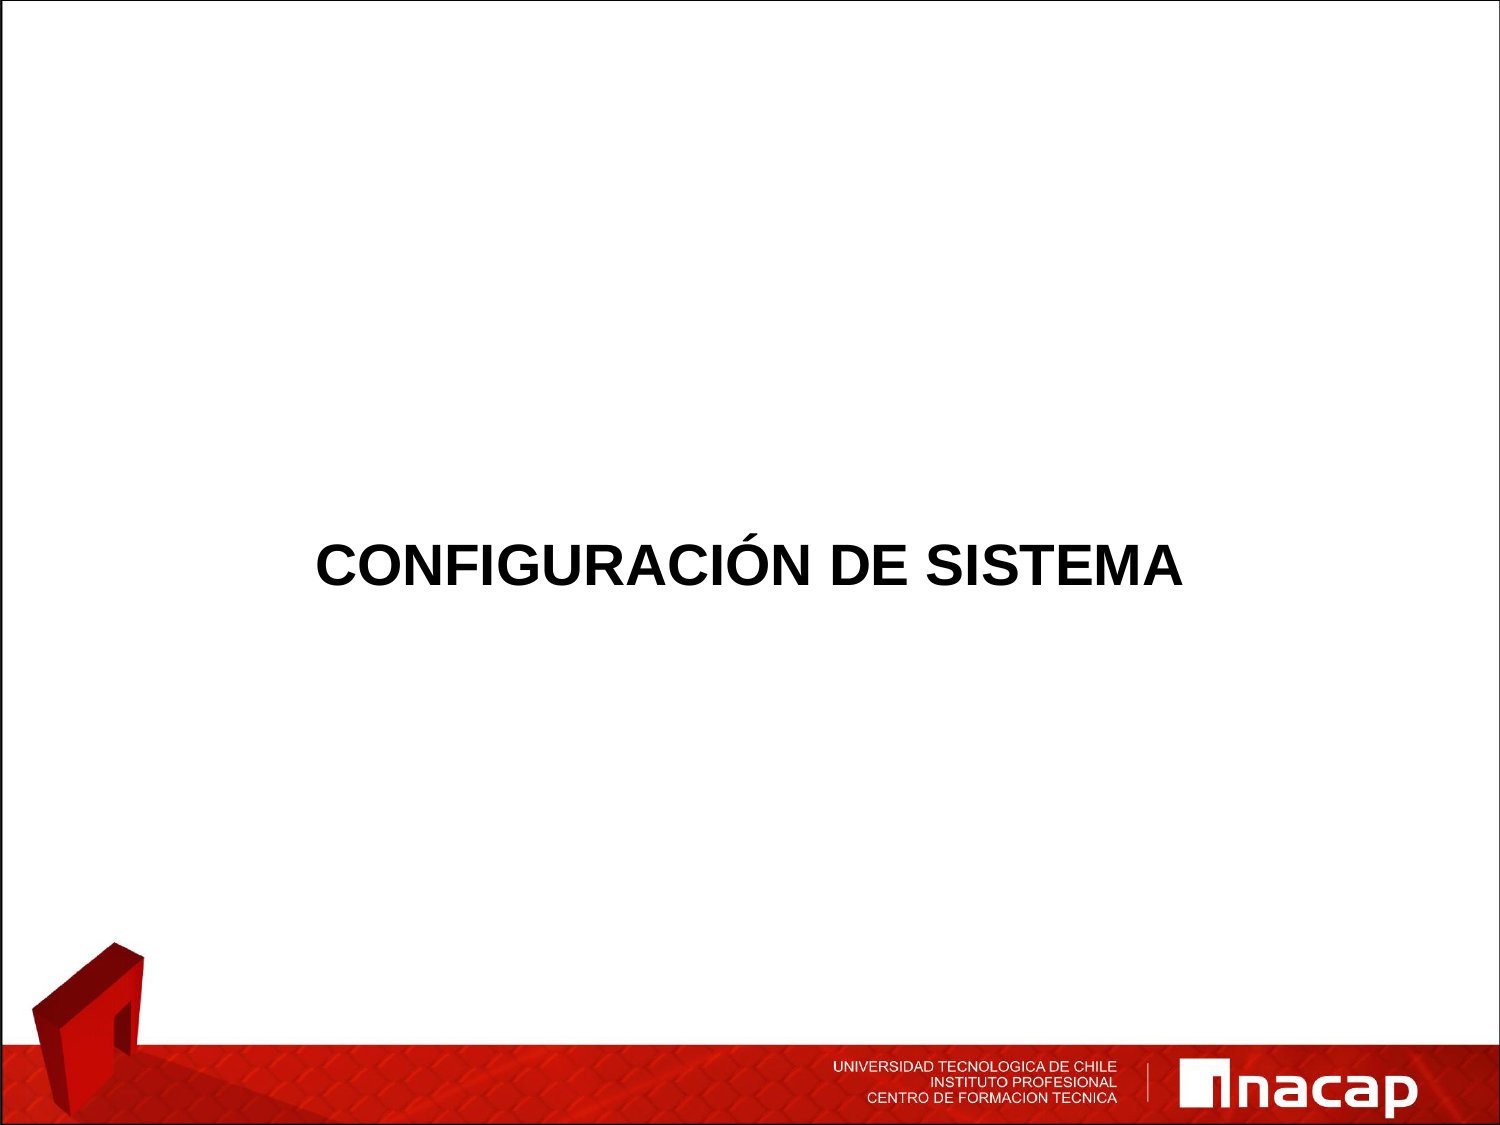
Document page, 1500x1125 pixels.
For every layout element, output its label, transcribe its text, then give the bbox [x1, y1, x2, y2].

picture [0, 0, 1500, 1125]
text_box Configuración de sistema [100, 519, 1400, 605]
